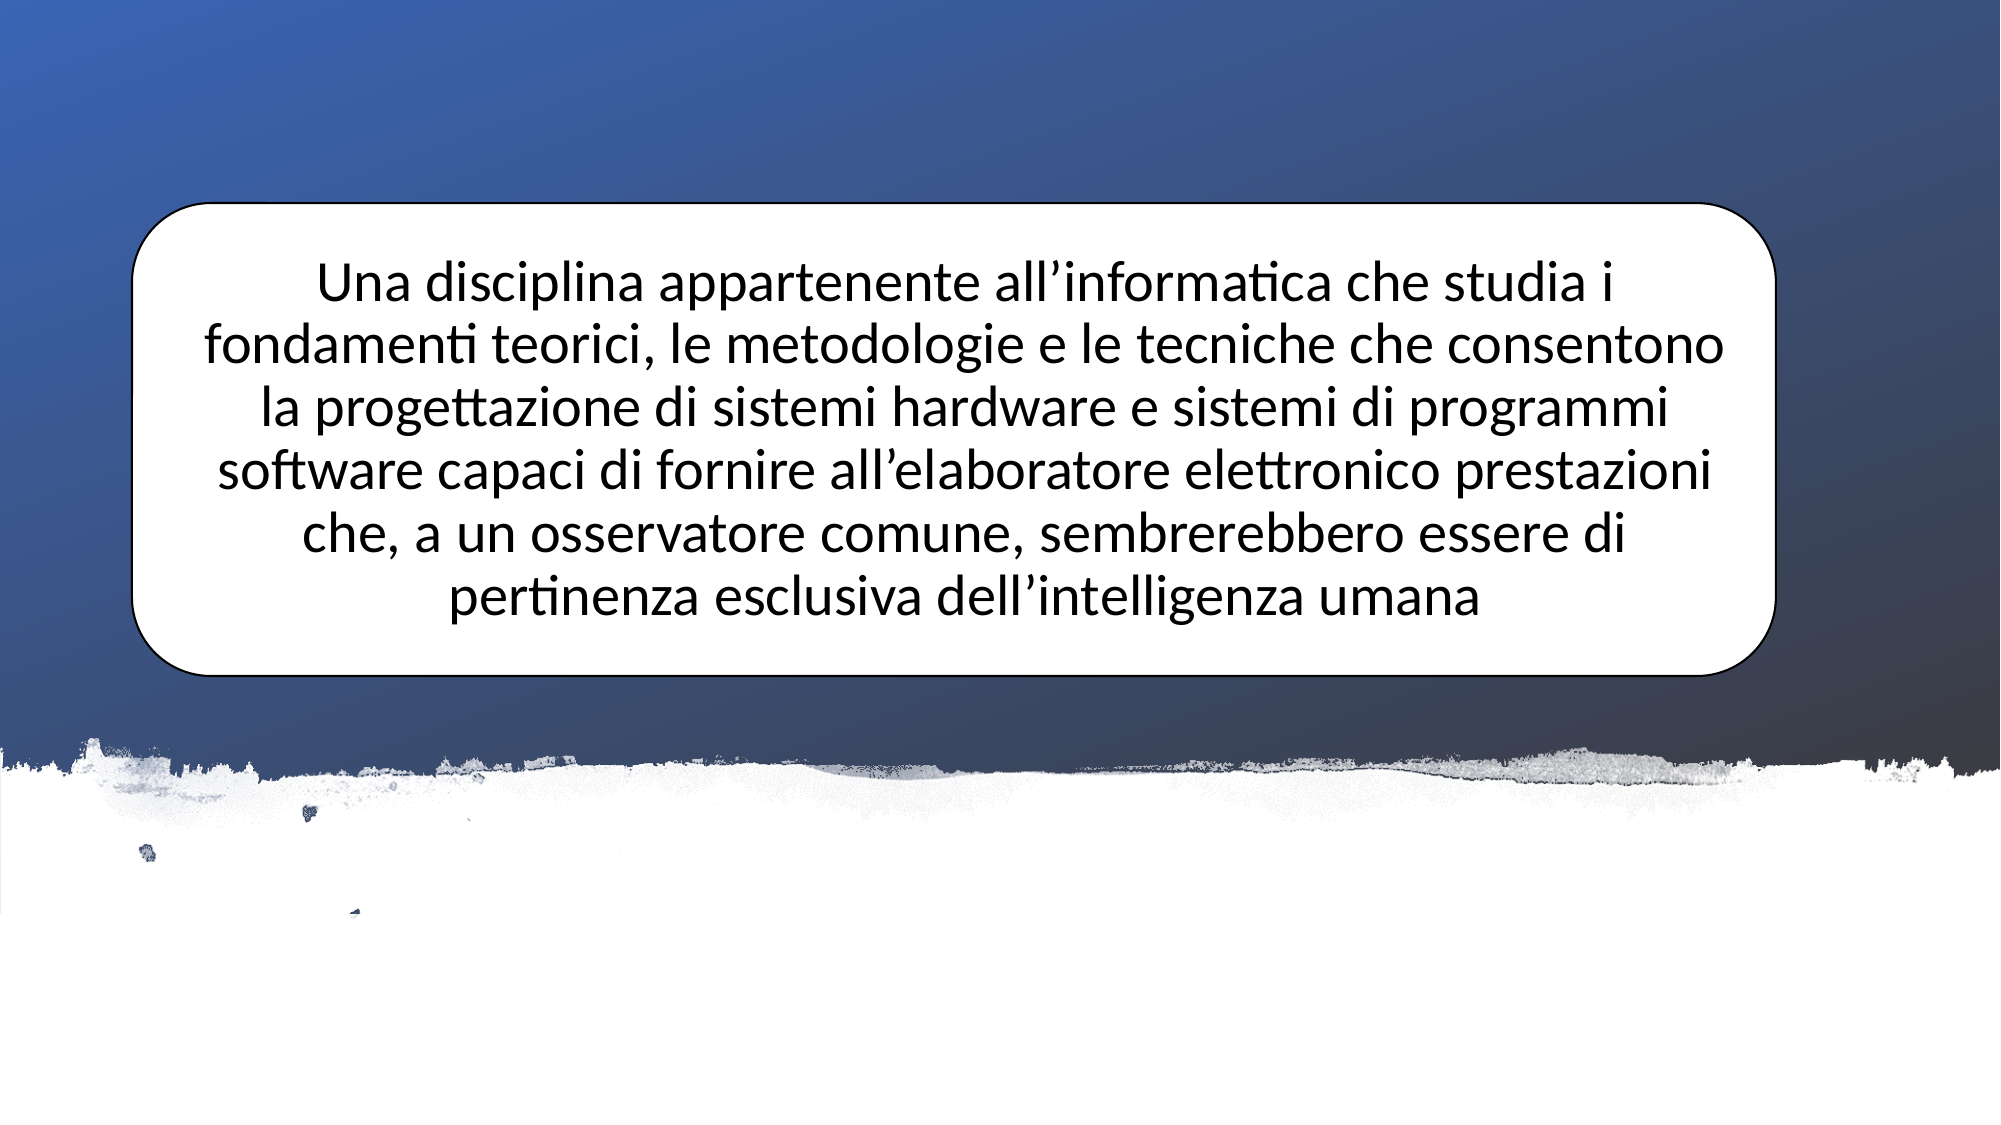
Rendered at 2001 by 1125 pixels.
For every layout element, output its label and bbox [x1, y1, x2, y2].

picture [0, 624, 2000, 1125]
text_box [0, 0, 2000, 624]
text_box [131, 195, 1776, 684]
